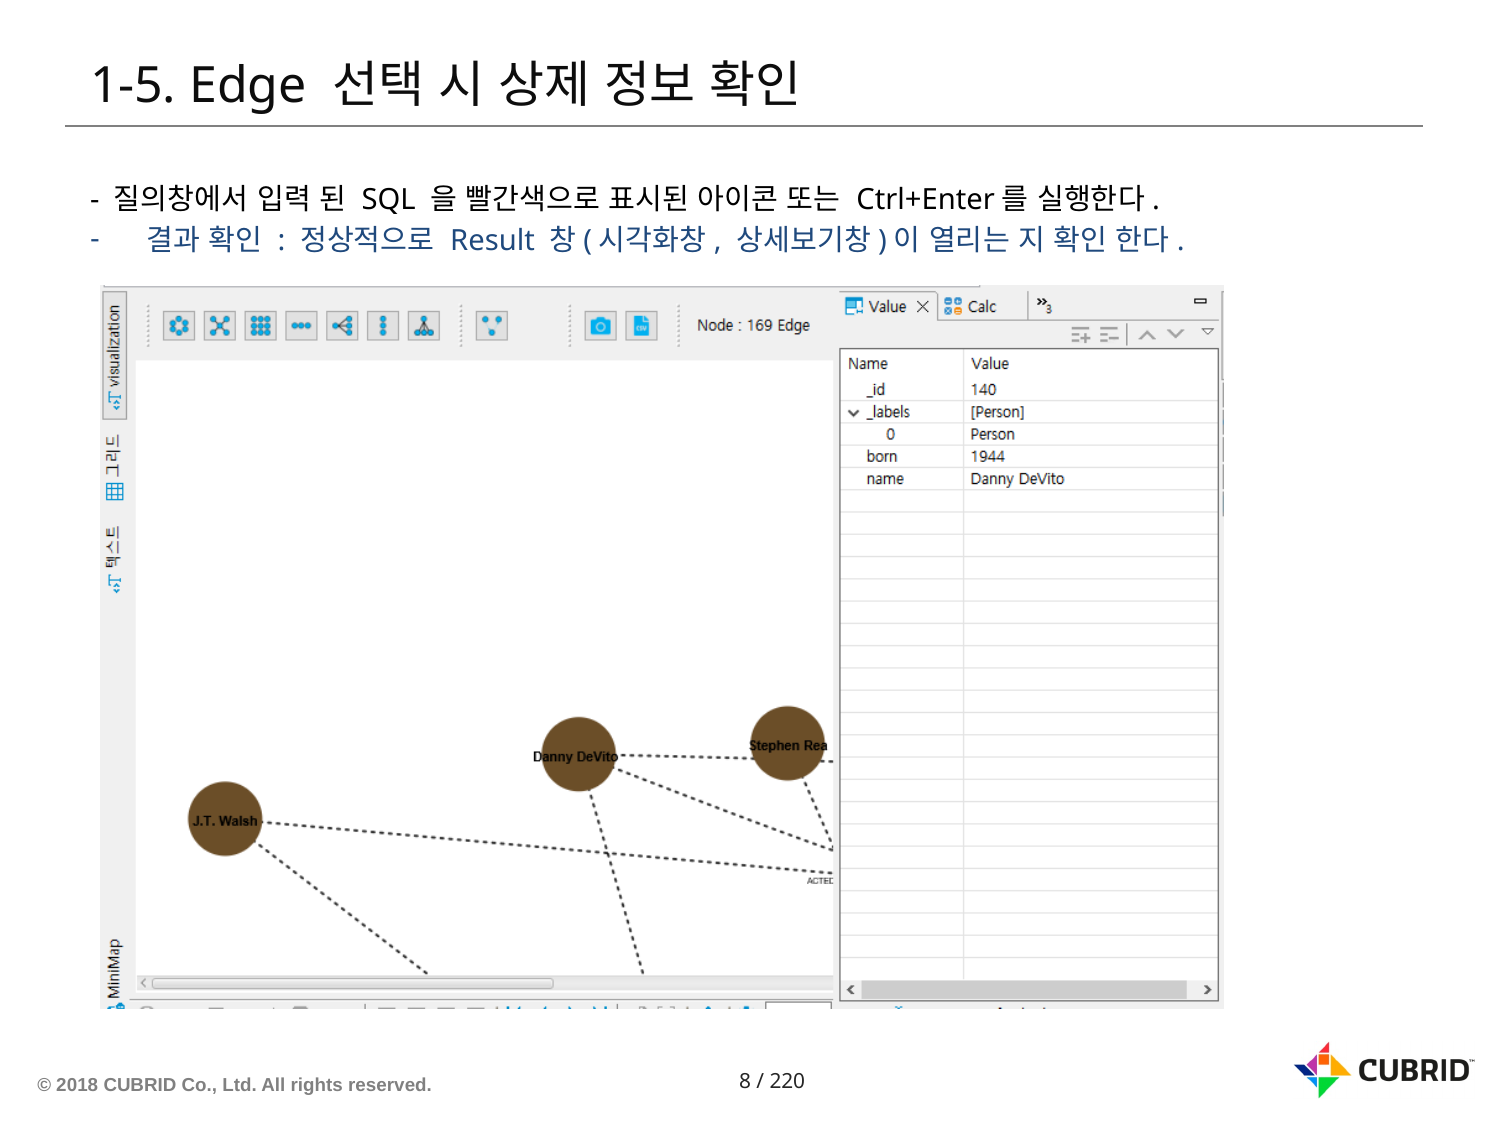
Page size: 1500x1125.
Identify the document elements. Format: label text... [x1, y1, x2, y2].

list - 질의창에서 입력 된 SQL 을 빨간색으로 표시된 아이콘 또는 Ctrl+Enter를 실행한다. 결과 확인 : 정상적으로 Result 창(시각화창, 상세보기창)이 열리는 지 확인 한다. [75, 172, 1425, 1005]
picture [1293, 1041, 1475, 1099]
picture [100, 285, 1225, 1009]
title 1-5. Edge 선택 시 상제 정보 확인 [75, 45, 1425, 126]
